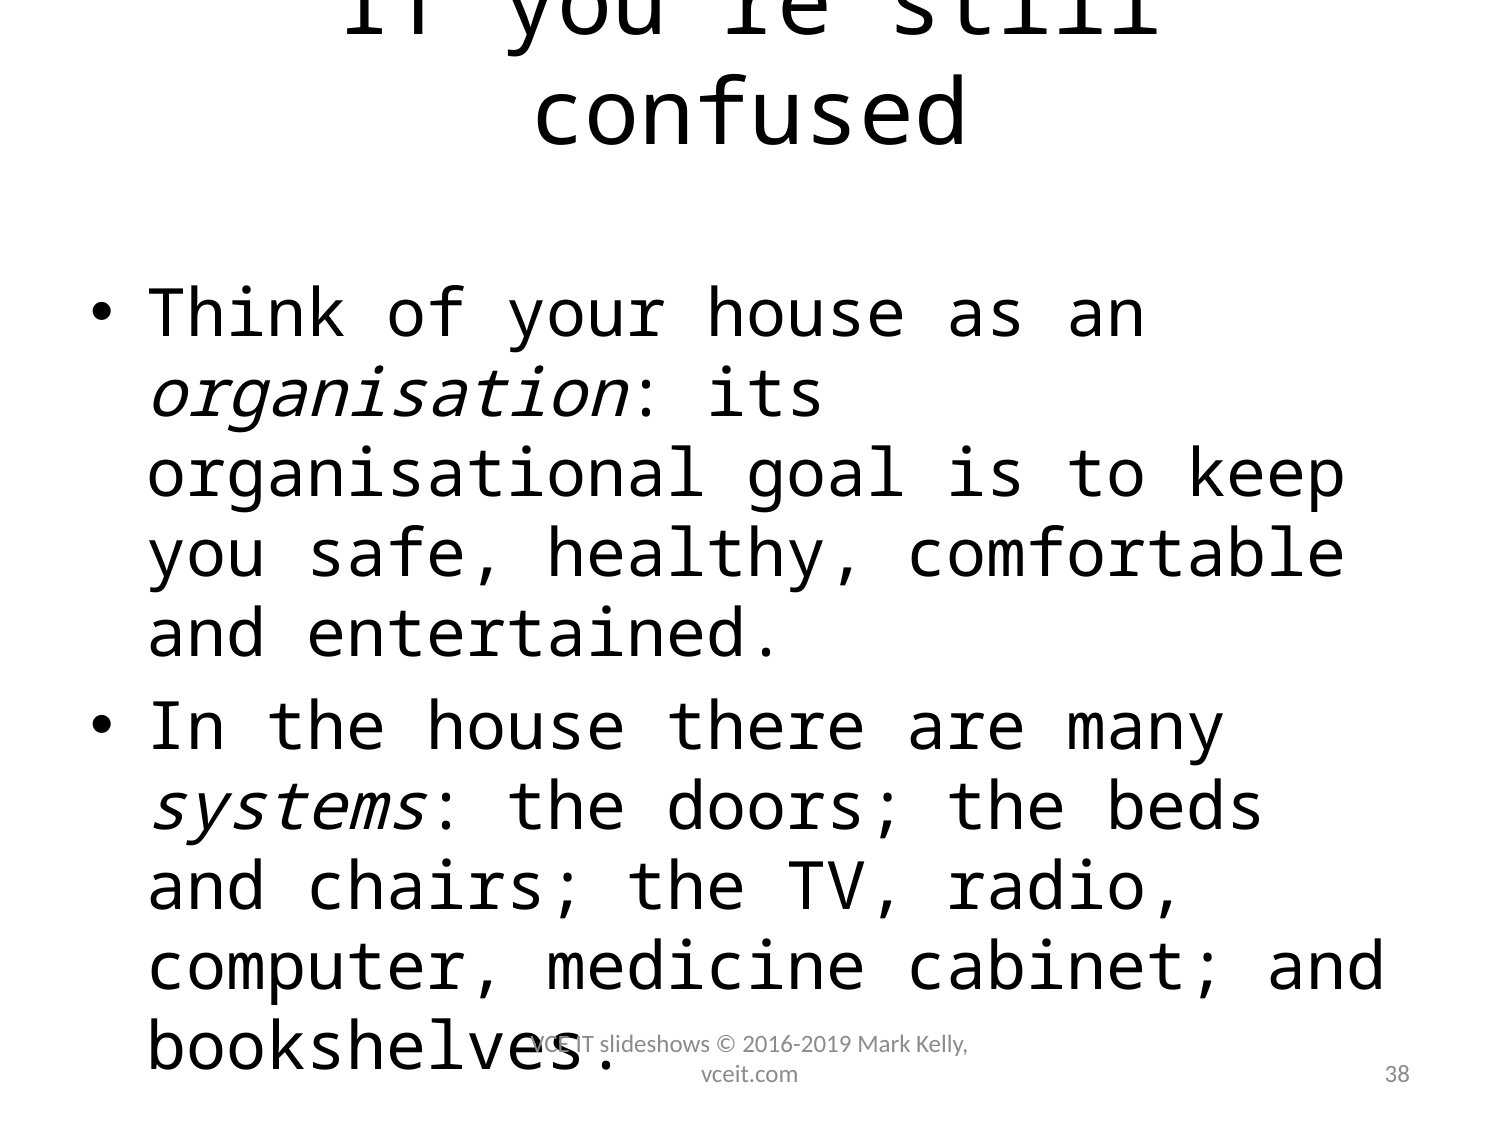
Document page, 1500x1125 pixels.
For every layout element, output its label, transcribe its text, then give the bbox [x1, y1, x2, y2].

footer VCE IT slideshows © 2016-2019 Mark Kelly, vceit.com [512, 1042, 988, 1103]
slide_number 38 [1074, 1042, 1425, 1103]
list Think of your house as an organisation: its organisational goal is to keep you safe, healthy, comfortable and entertained. In the house there are many systems: the doors; the beds and chairs; the TV, radio, computer, medicine cabinet; and bookshelves. [74, 262, 1426, 1006]
title If you're still confused [74, 42, 1426, 173]
